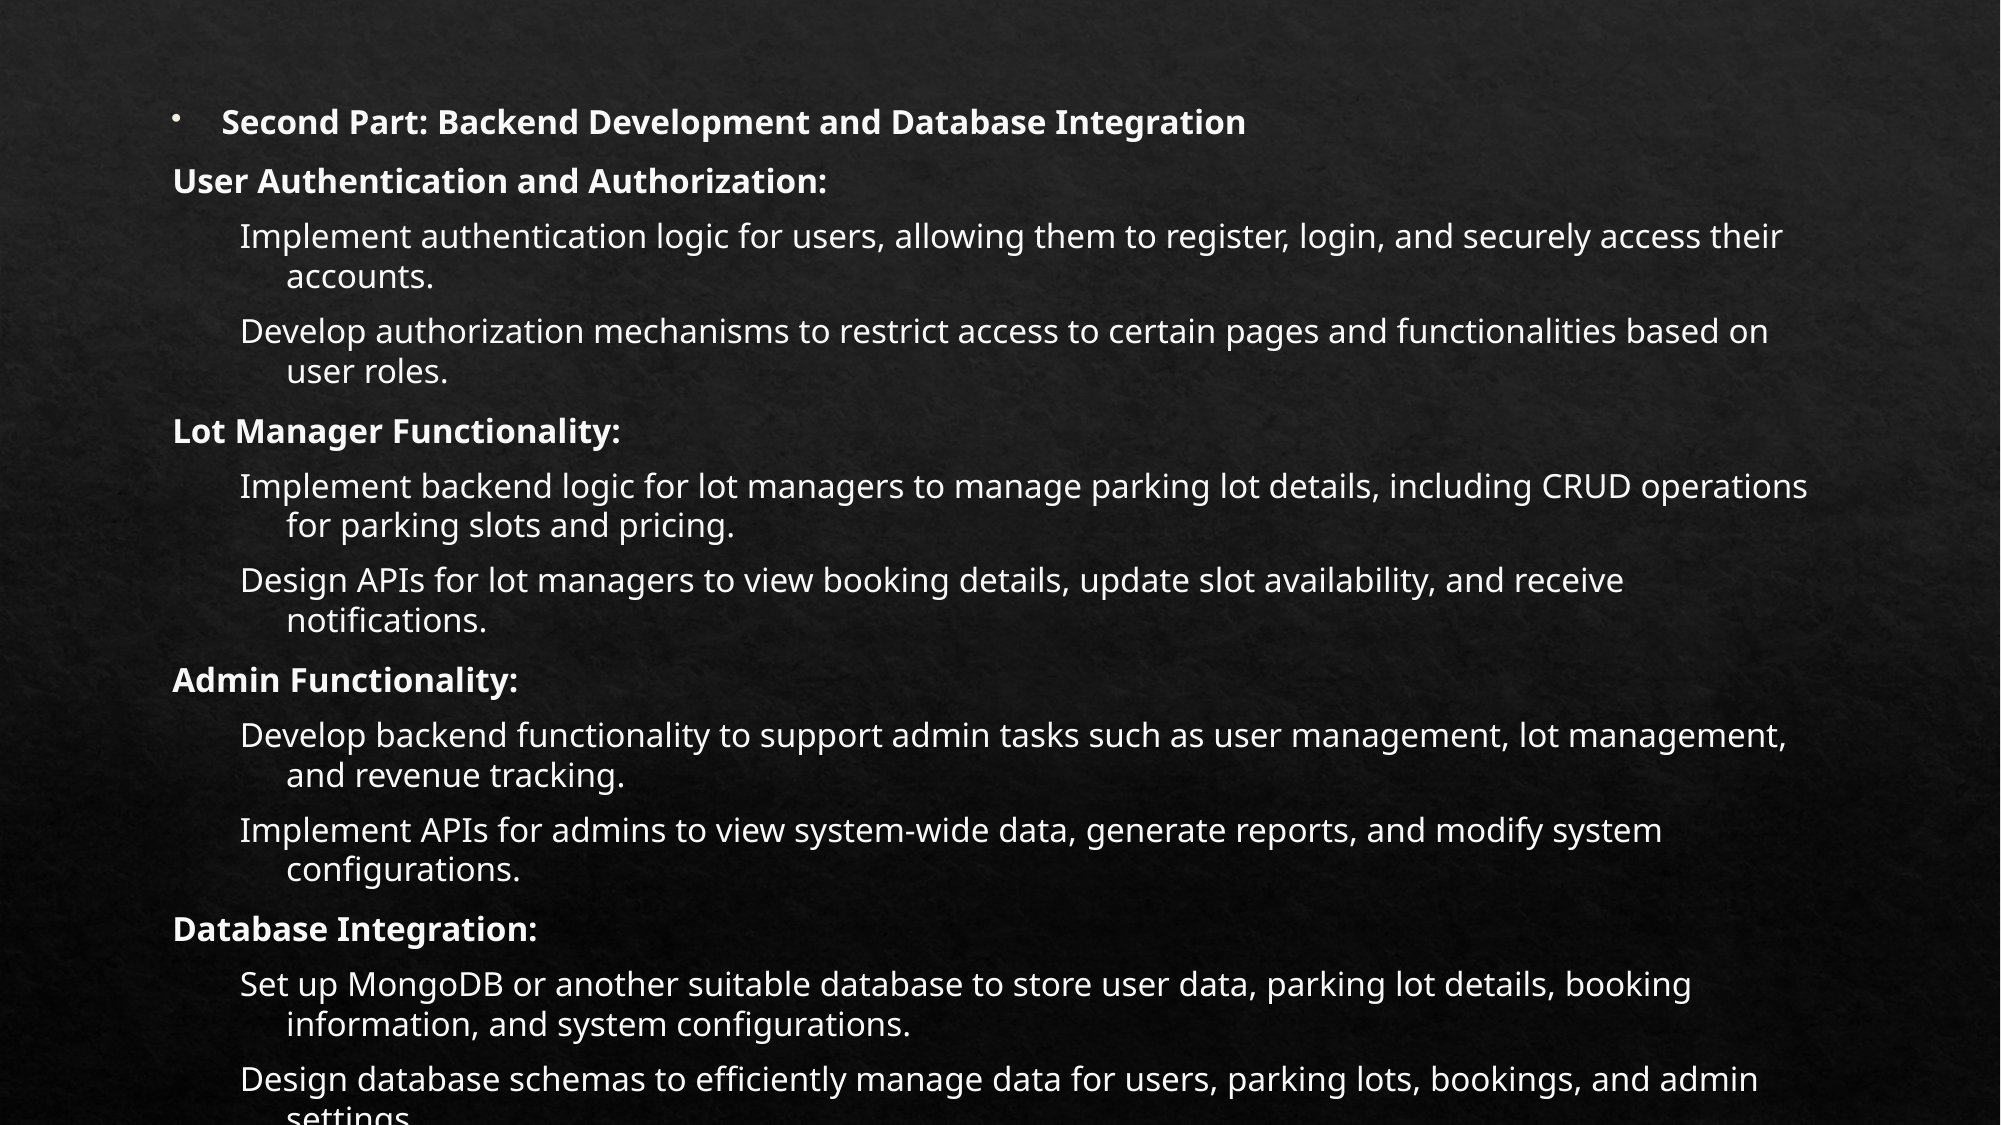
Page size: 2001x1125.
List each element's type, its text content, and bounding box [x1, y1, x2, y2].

text_box Second Part: Backend Development and Database Integration User Authentication and Authorization: Implement authentication logic for users, allowing them to register, login, and securely access their accounts. Develop authorization mechanisms to restrict access to certain pages and functionalities based on user roles. Lot Manager Functionality: Implement backend logic for lot managers to manage parking lot details, including CRUD operations for parking slots and pricing. Design APIs for lot managers to view booking details, update slot availability, and receive notifications. Admin Functionality: Develop backend functionality to support admin tasks such as user management, lot management, and revenue tracking. Implement APIs for admins to view system-wide data, generate reports, and modify system configurations. Database Integration: Set up MongoDB or another suitable database to store user data, parking lot details, booking information, and system configurations. Design database schemas to efficiently manage data for users, parking lots, bookings, and admin settings. Implement CRUD operations and database queries to interact with the database from the backend server. [149, 90, 1847, 1125]
